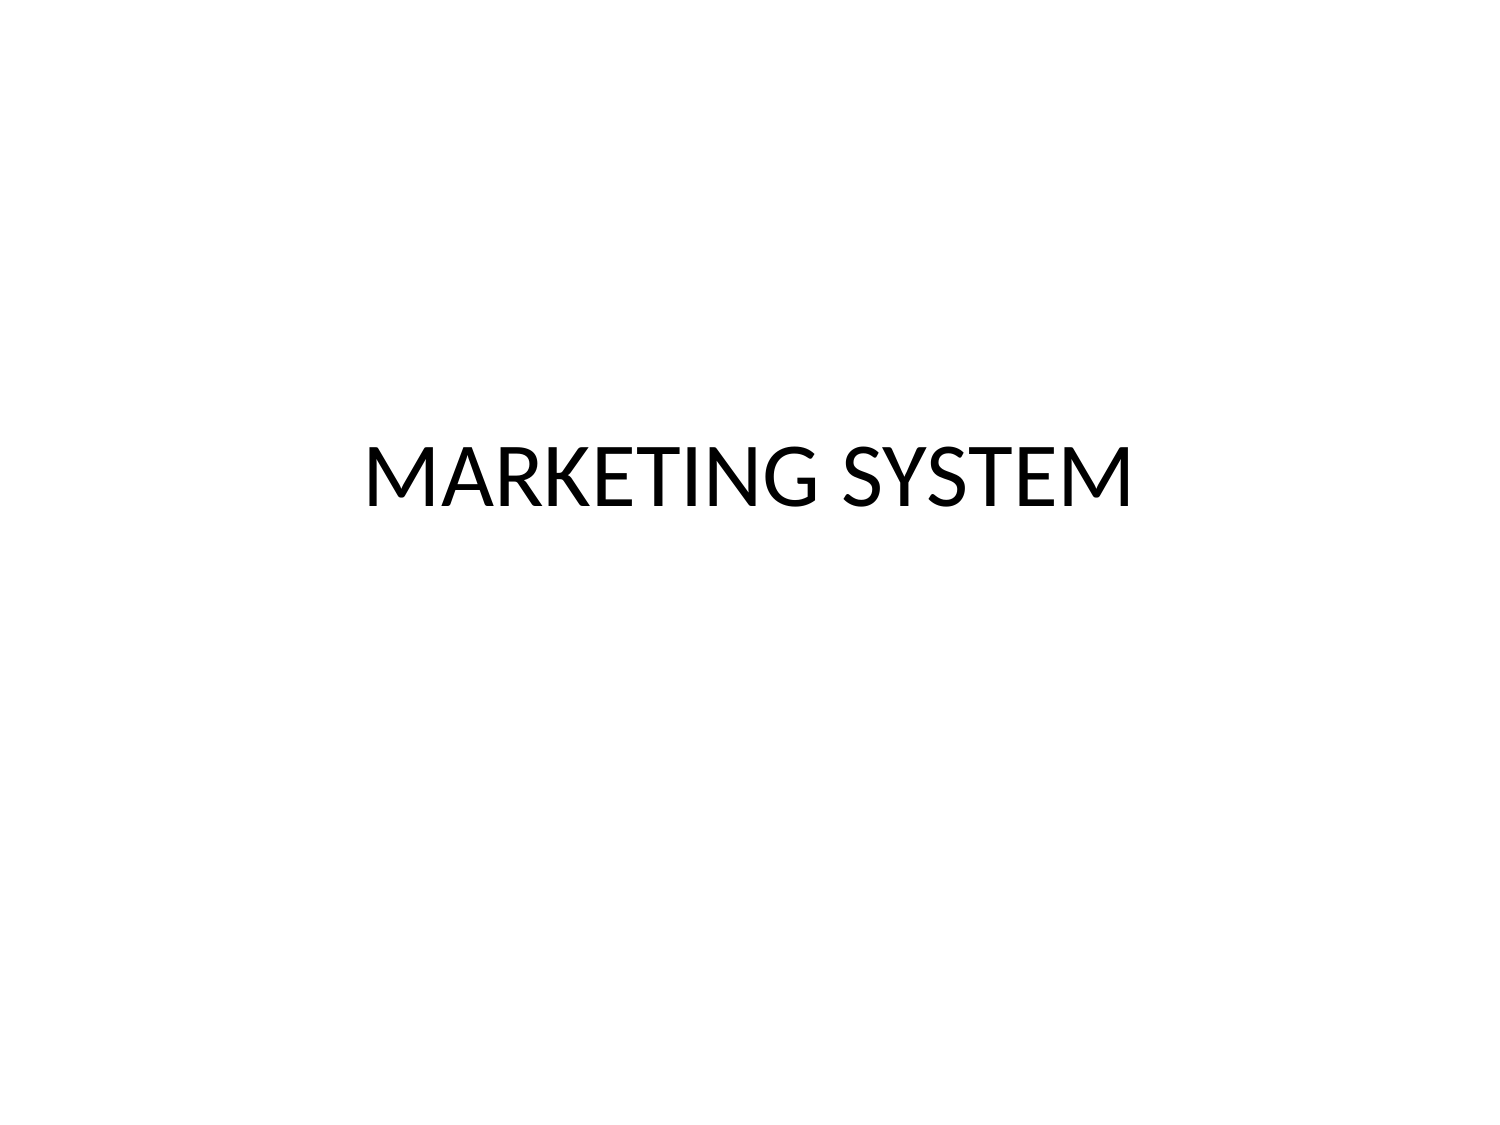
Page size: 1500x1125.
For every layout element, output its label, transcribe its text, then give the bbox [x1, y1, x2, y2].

title MARKETING SYSTEM [112, 349, 1388, 591]
